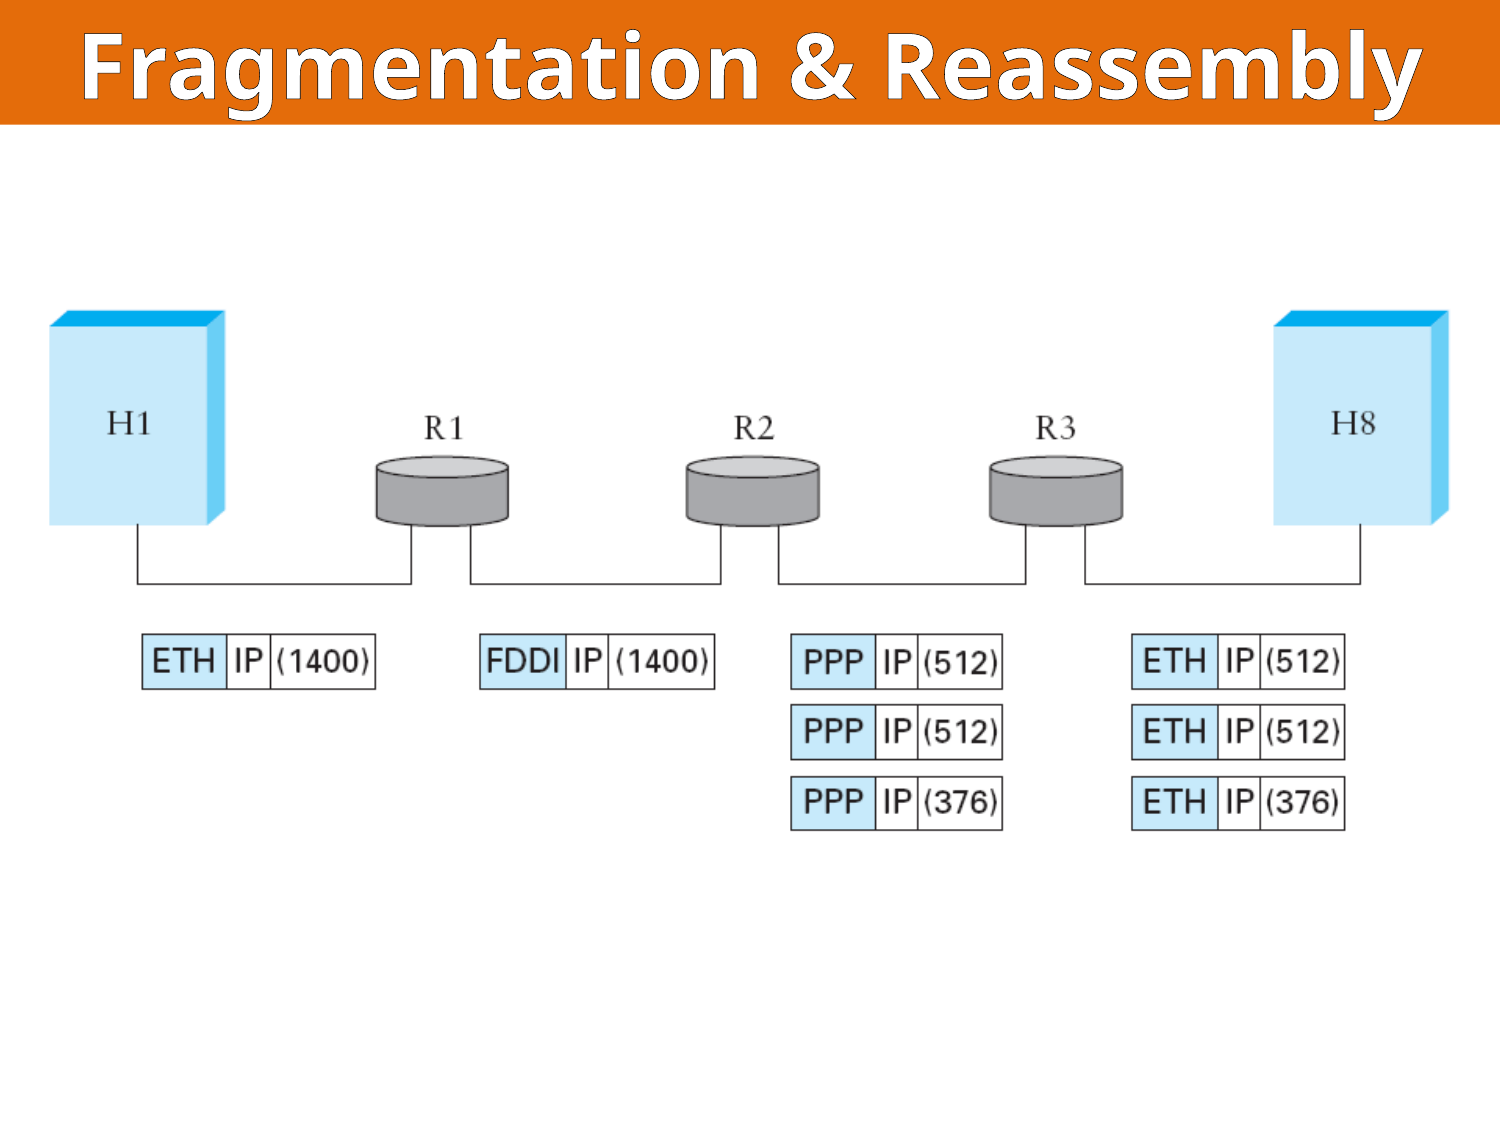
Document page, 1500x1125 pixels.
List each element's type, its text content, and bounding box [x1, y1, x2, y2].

picture [48, 286, 1452, 839]
text_box Fragmentation & Reassembly [0, 0, 1500, 125]
